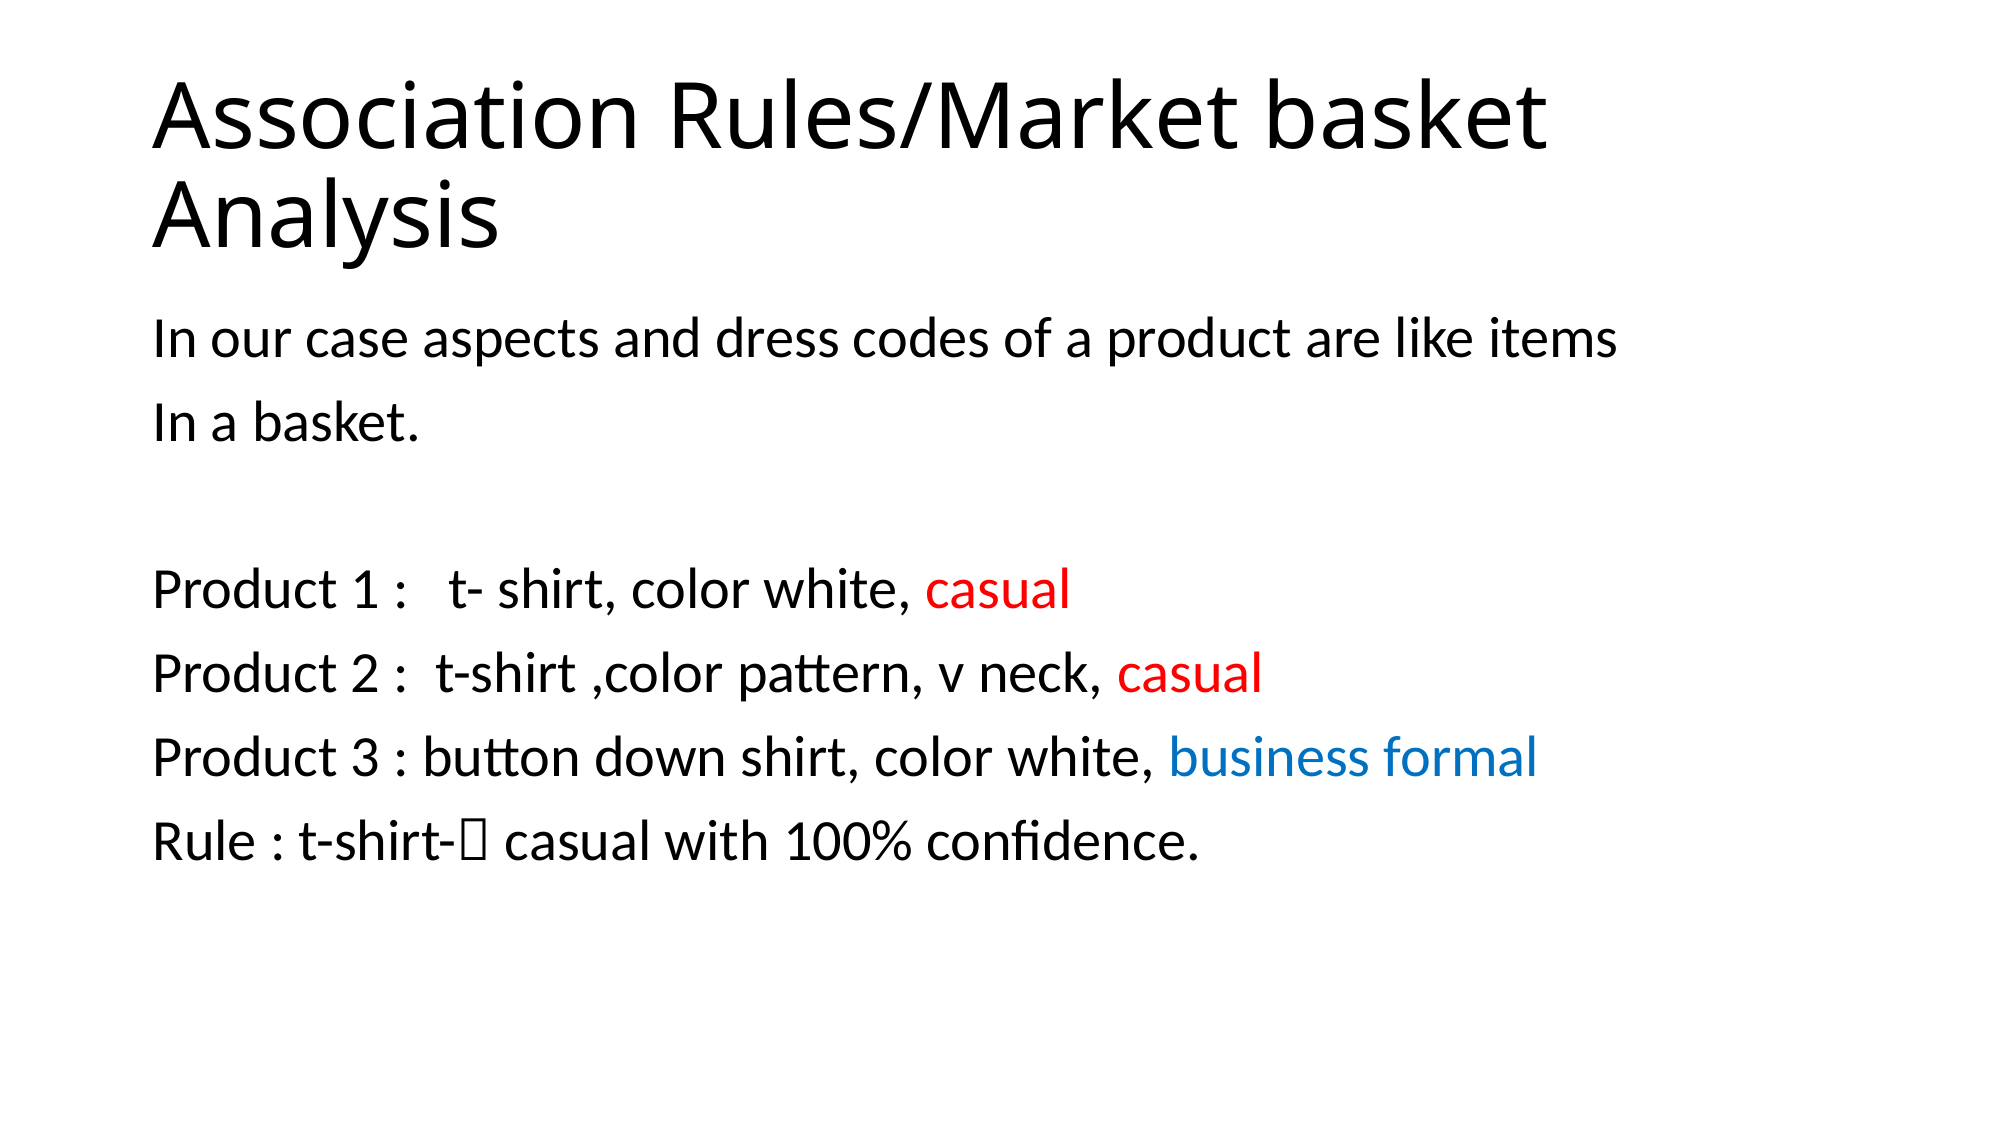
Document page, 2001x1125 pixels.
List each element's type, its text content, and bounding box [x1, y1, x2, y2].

list In our case aspects and dress codes of a product are like items In a basket. Product 1 : t- shirt, color white, casual Product 2 : t-shirt ,color pattern, v neck, casual Product 3 : button down shirt, color white, business formal Rule : t-shirt- casual with 100% confidence. [137, 299, 1863, 1014]
title Association Rules/Market basket Analysis [137, 59, 1863, 278]
